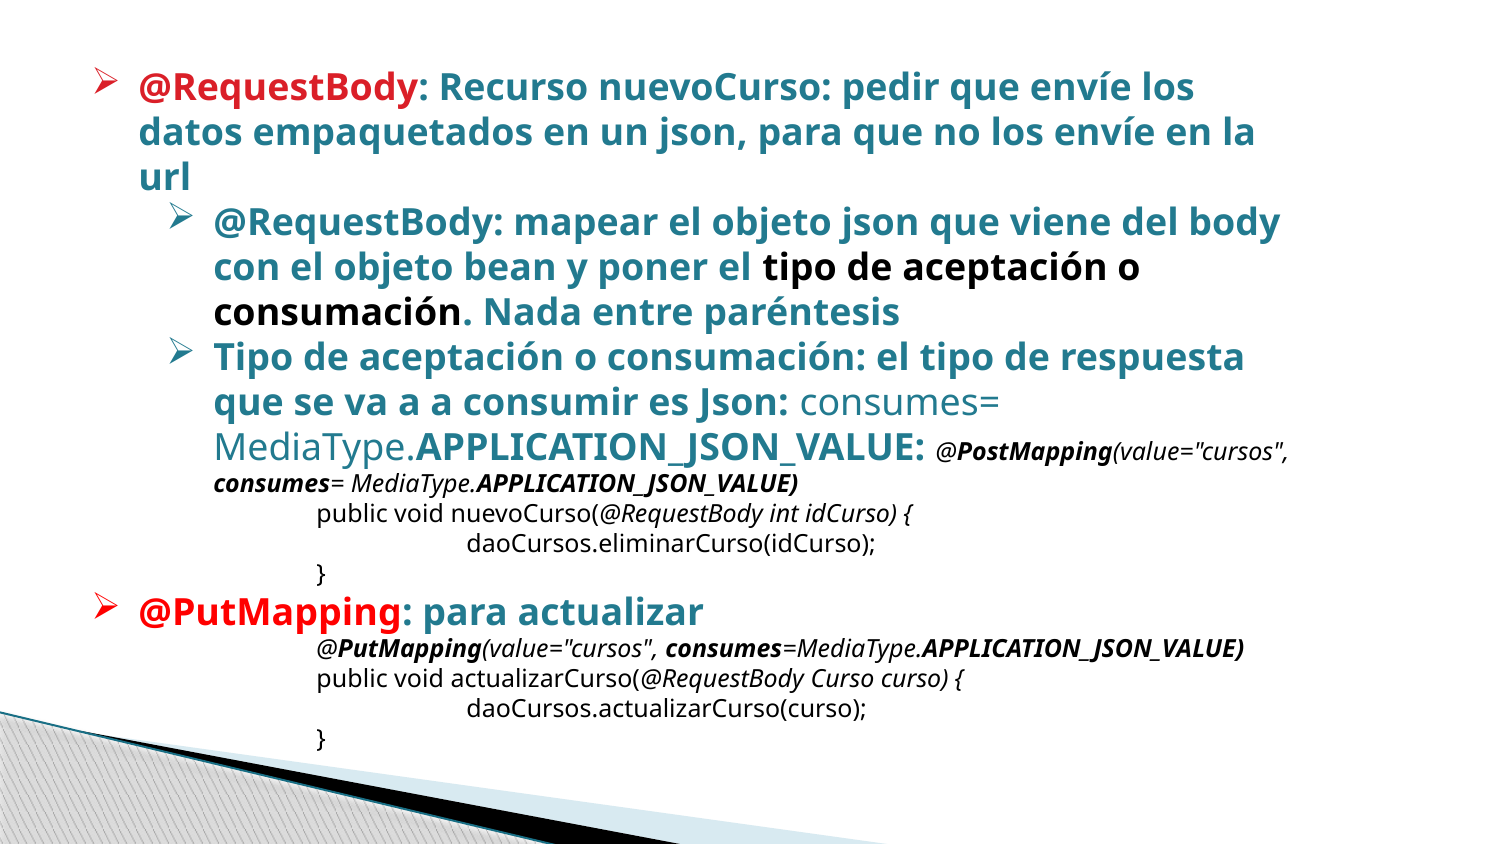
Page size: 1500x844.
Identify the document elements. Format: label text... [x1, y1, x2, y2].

text_box @RequestBody: Recurso nuevoCurso: pedir que envíe los datos empaquetados en un json, para que no los envíe en la url @RequestBody: mapear el objeto json que viene del body con el objeto bean y poner el tipo de aceptación o consumación. Nada entre paréntesis Tipo de aceptación o consumación: el tipo de respuesta que se va a a consumir es Json: consumes= MediaType.APPLICATION_JSON_VALUE: @PostMapping(value="cursos", consumes= MediaType.APPLICATION_JSON_VALUE) public void nuevoCurso(@RequestBody int idCurso) { daoCursos.eliminarCurso(idCurso); } @PutMapping: para actualizar @PutMapping(value="cursos", consumes=MediaType.APPLICATION_JSON_VALUE) public void actualizarCurso(@RequestBody Curso curso) { daoCursos.actualizarCurso(curso); } [76, 55, 1317, 805]
